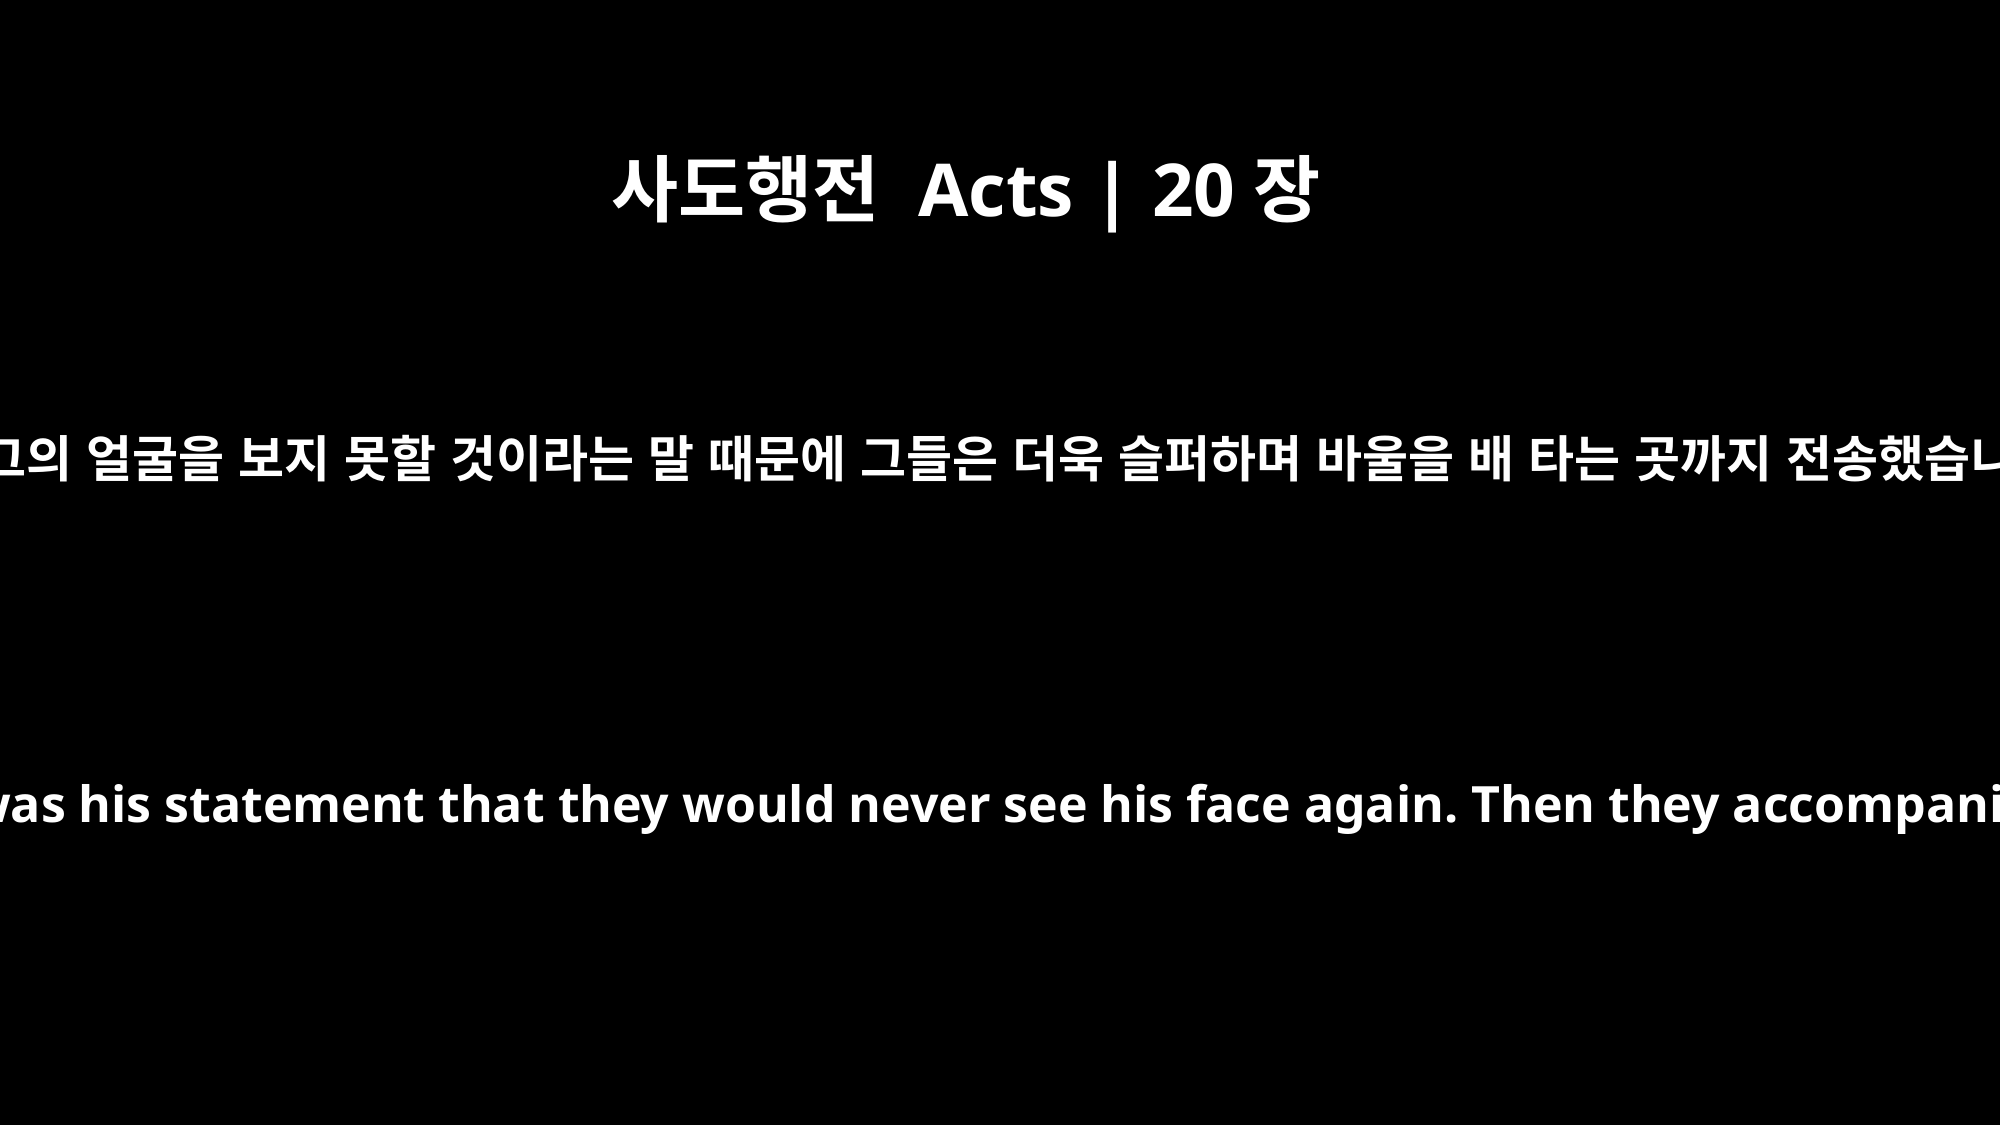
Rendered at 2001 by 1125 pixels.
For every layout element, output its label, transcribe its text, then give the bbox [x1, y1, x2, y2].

text_box 사도행전 Acts | 20장 [596, 136, 1336, 239]
text_box 38 다시는 그의 얼굴을 보지 못할 것이라는 말 때문에 그들은 더욱 슬퍼하며 바울을 배 타는 곳까지 전송했습니다. [0, 359, 2000, 495]
text_box What grieved them most was his statement that they would never see his face again. Then they accompanied him to the ship. [0, 764, 2000, 840]
